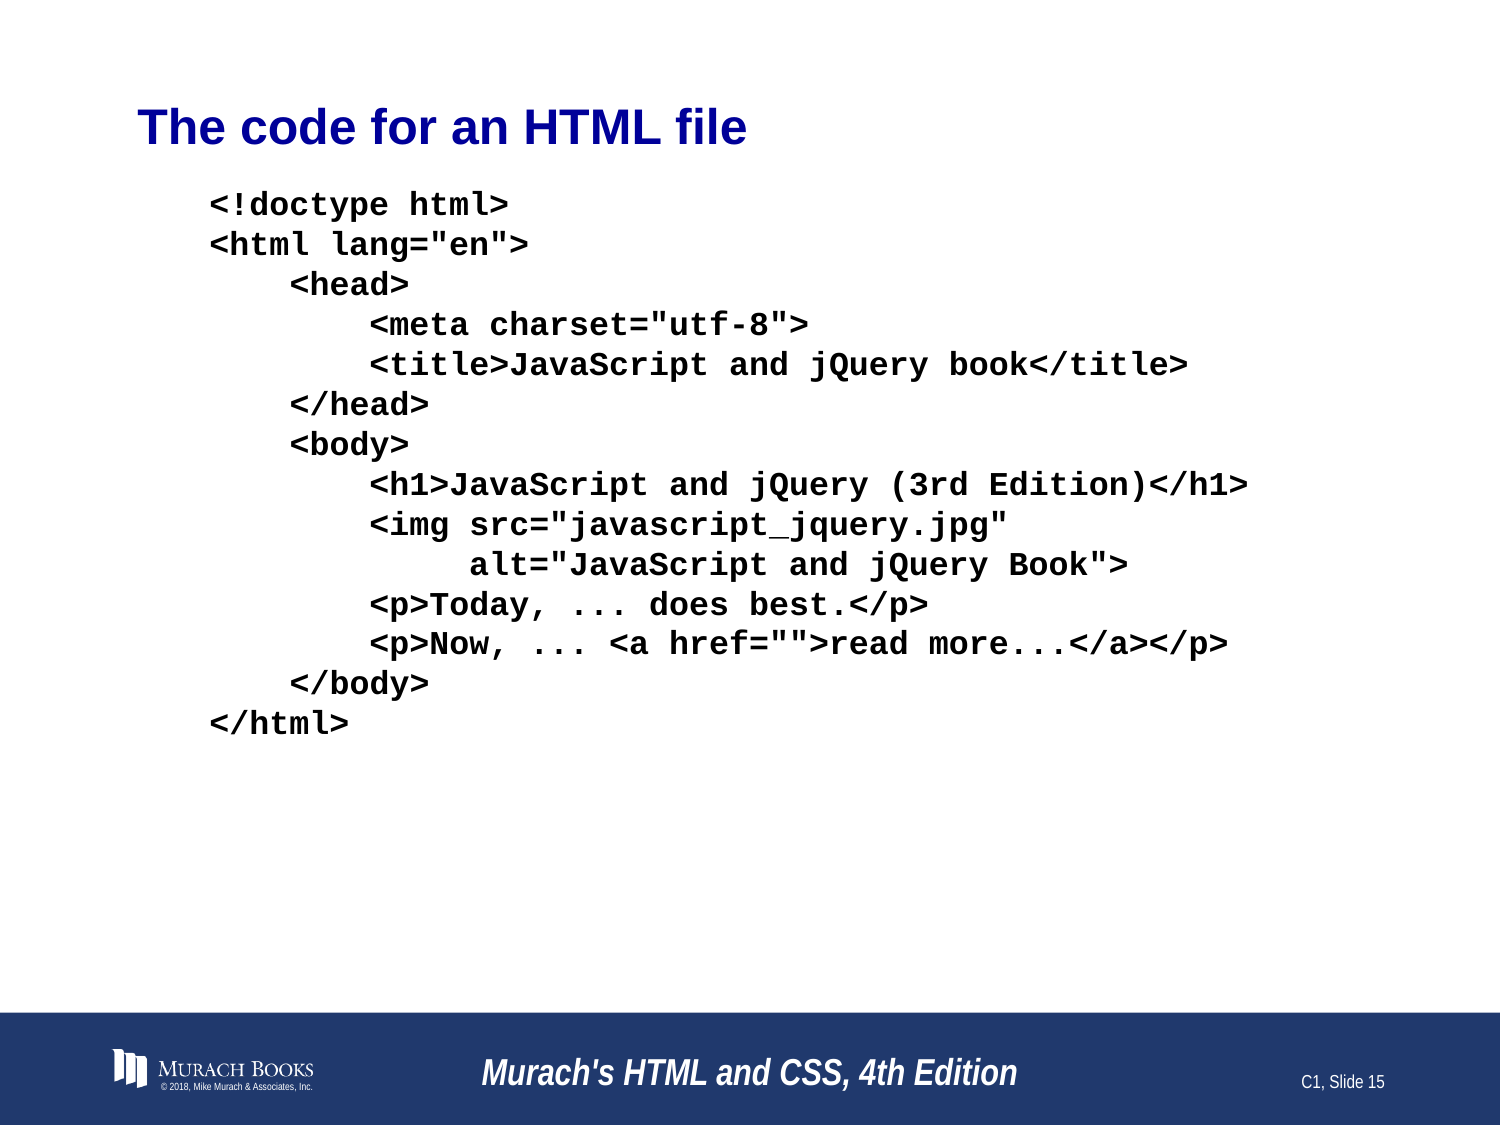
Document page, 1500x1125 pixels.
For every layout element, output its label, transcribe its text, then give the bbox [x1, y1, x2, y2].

list <!doctype html> <html lang="en"> <head> <meta charset="utf-8"> <title>JavaScript and jQuery book</title> </head> <body> <h1>JavaScript and jQuery (3rd Edition)</h1> <img src="javascript_jquery.jpg" alt="JavaScript and jQuery Book"> <p>Today, ... does best.</p> <p>Now, ... <a href="">read more...</a></p> </body> </html> [137, 174, 1350, 975]
footer © 2018, Mike Murach & Associates, Inc. [12, 1025, 463, 1100]
slide_number Murach's HTML and CSS, 4th Edition [463, 1025, 1050, 1100]
title The code for an HTML file [137, 94, 1338, 156]
slide_number C1, Slide 15 [1087, 1025, 1400, 1100]
